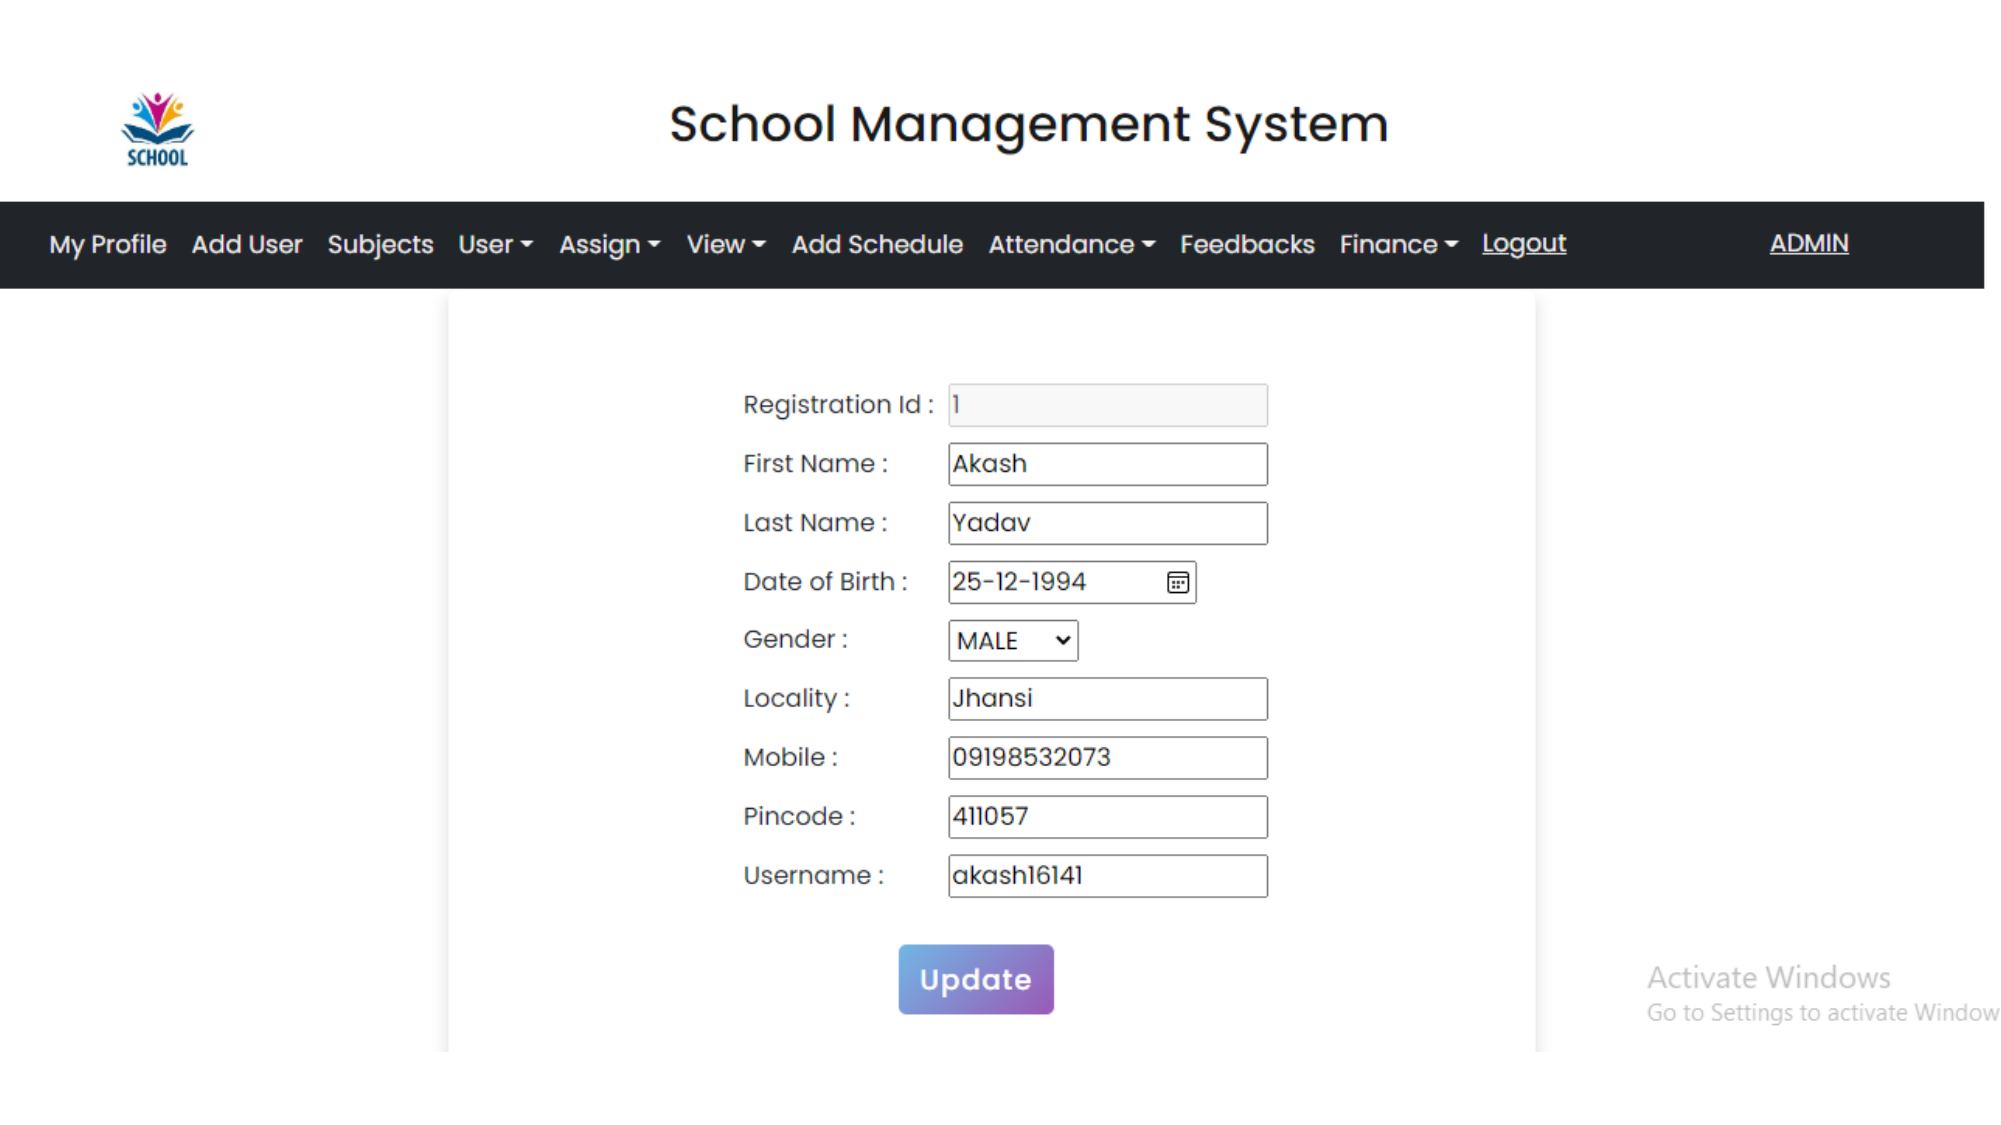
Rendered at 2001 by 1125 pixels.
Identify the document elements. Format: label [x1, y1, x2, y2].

picture [0, 73, 2000, 1052]
